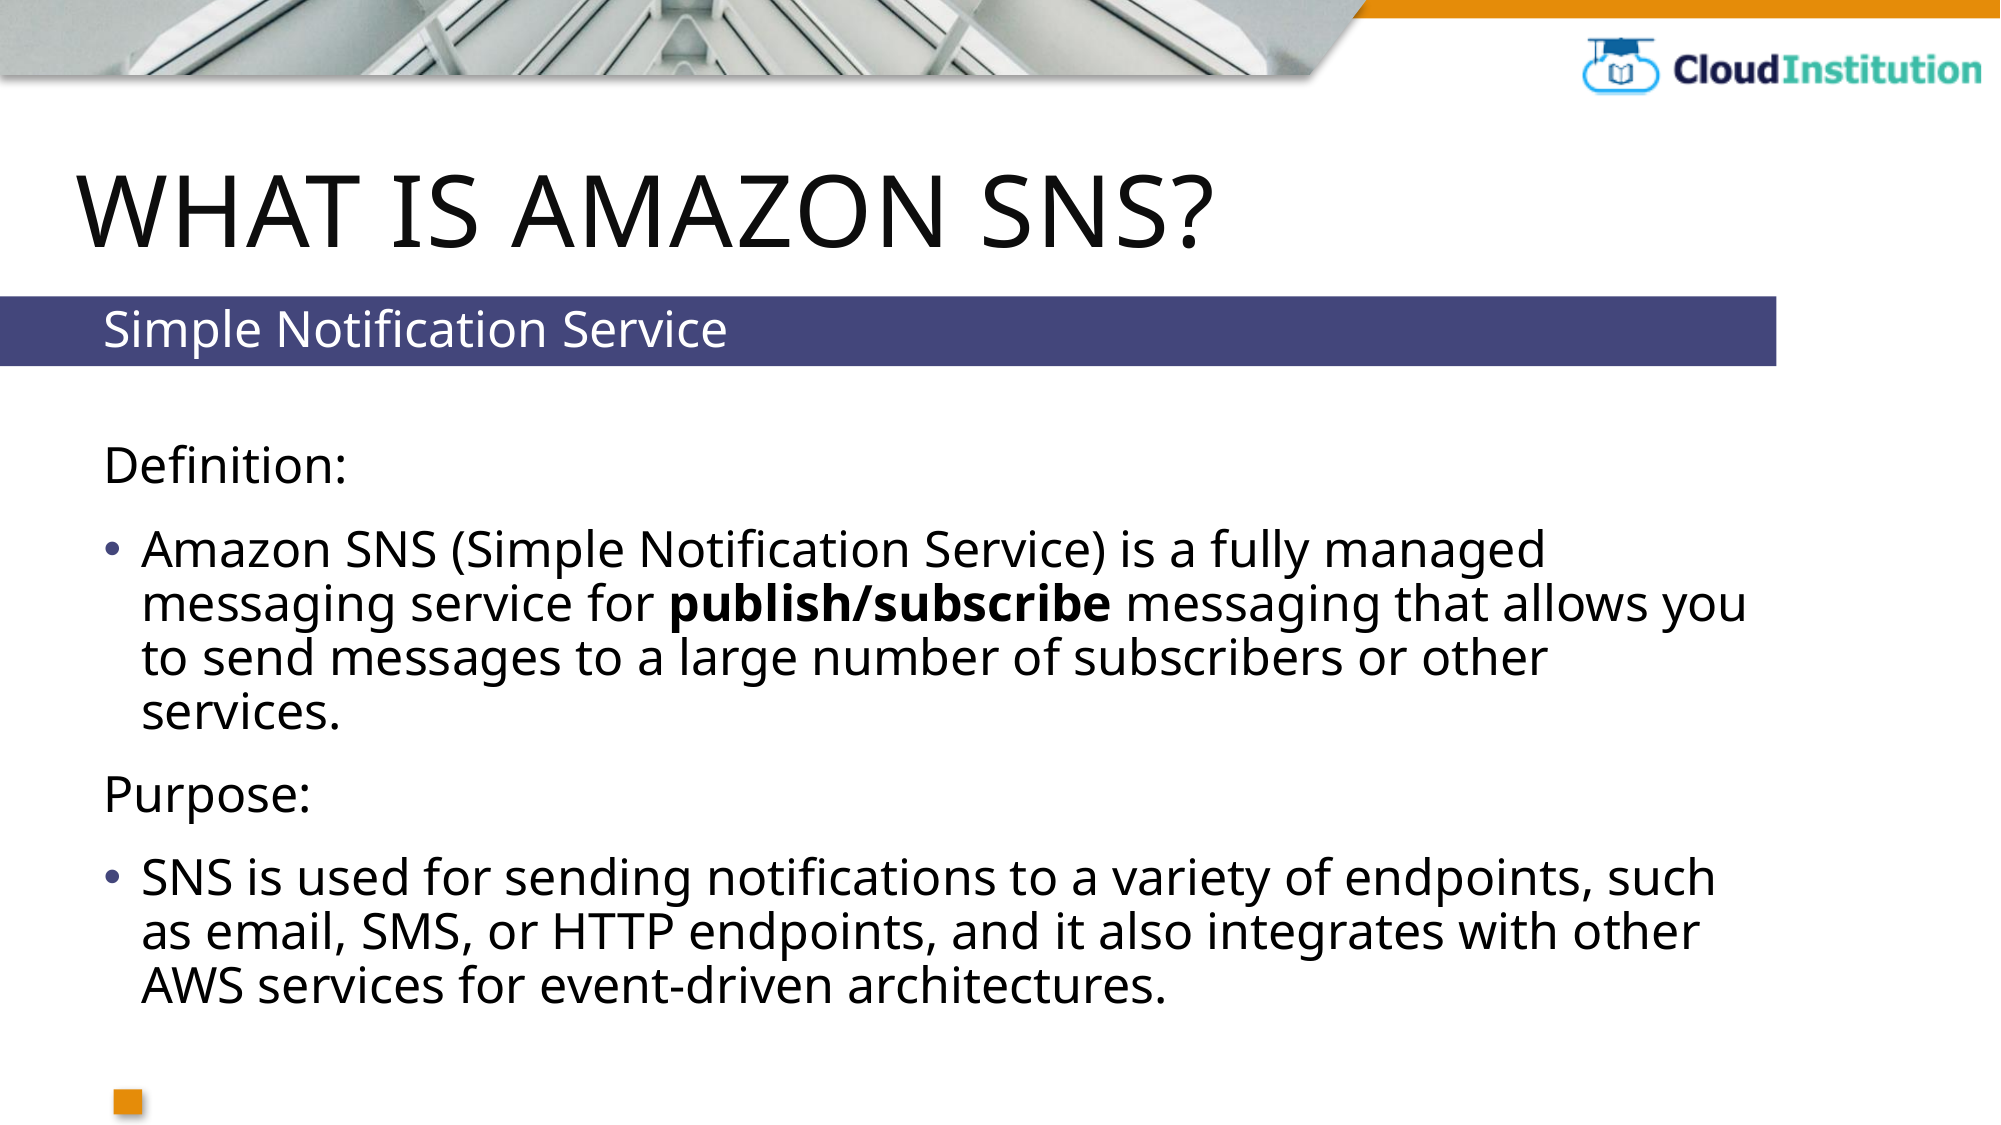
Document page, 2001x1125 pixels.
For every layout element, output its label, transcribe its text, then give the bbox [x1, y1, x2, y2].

list Definition: Amazon SNS (Simple Notification Service) is a fully managed messaging service for publish/subscribe messaging that allows you to send messages to a large number of subscribers or other services. Purpose: SNS is used for sending notifications to a variety of endpoints, such as email, SMS, or HTTP endpoints, and it also integrates with other AWS services for event-driven architectures. [88, 433, 1777, 1034]
picture [0, 0, 1367, 76]
list Simple Notification Service [0, 296, 1777, 367]
title What is Amazon SNS? [60, 140, 1833, 257]
picture [1574, 20, 2000, 112]
text_box [113, 1089, 143, 1115]
